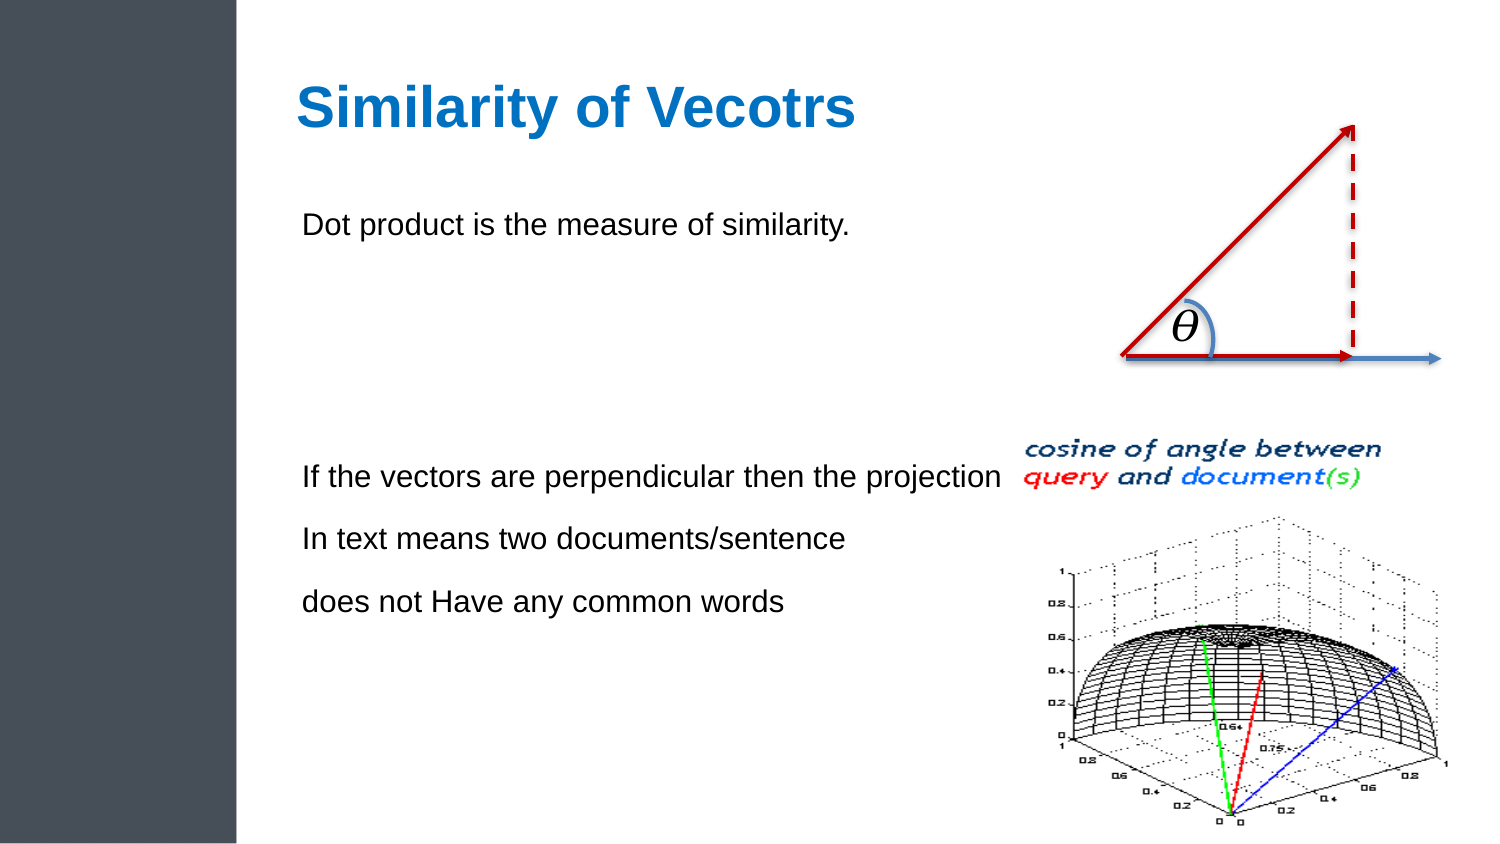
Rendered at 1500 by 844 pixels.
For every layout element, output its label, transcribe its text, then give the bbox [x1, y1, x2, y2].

picture [0, 0, 1500, 844]
title Similarity of Vecotrs [281, 33, 1425, 175]
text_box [1120, 124, 1442, 379]
